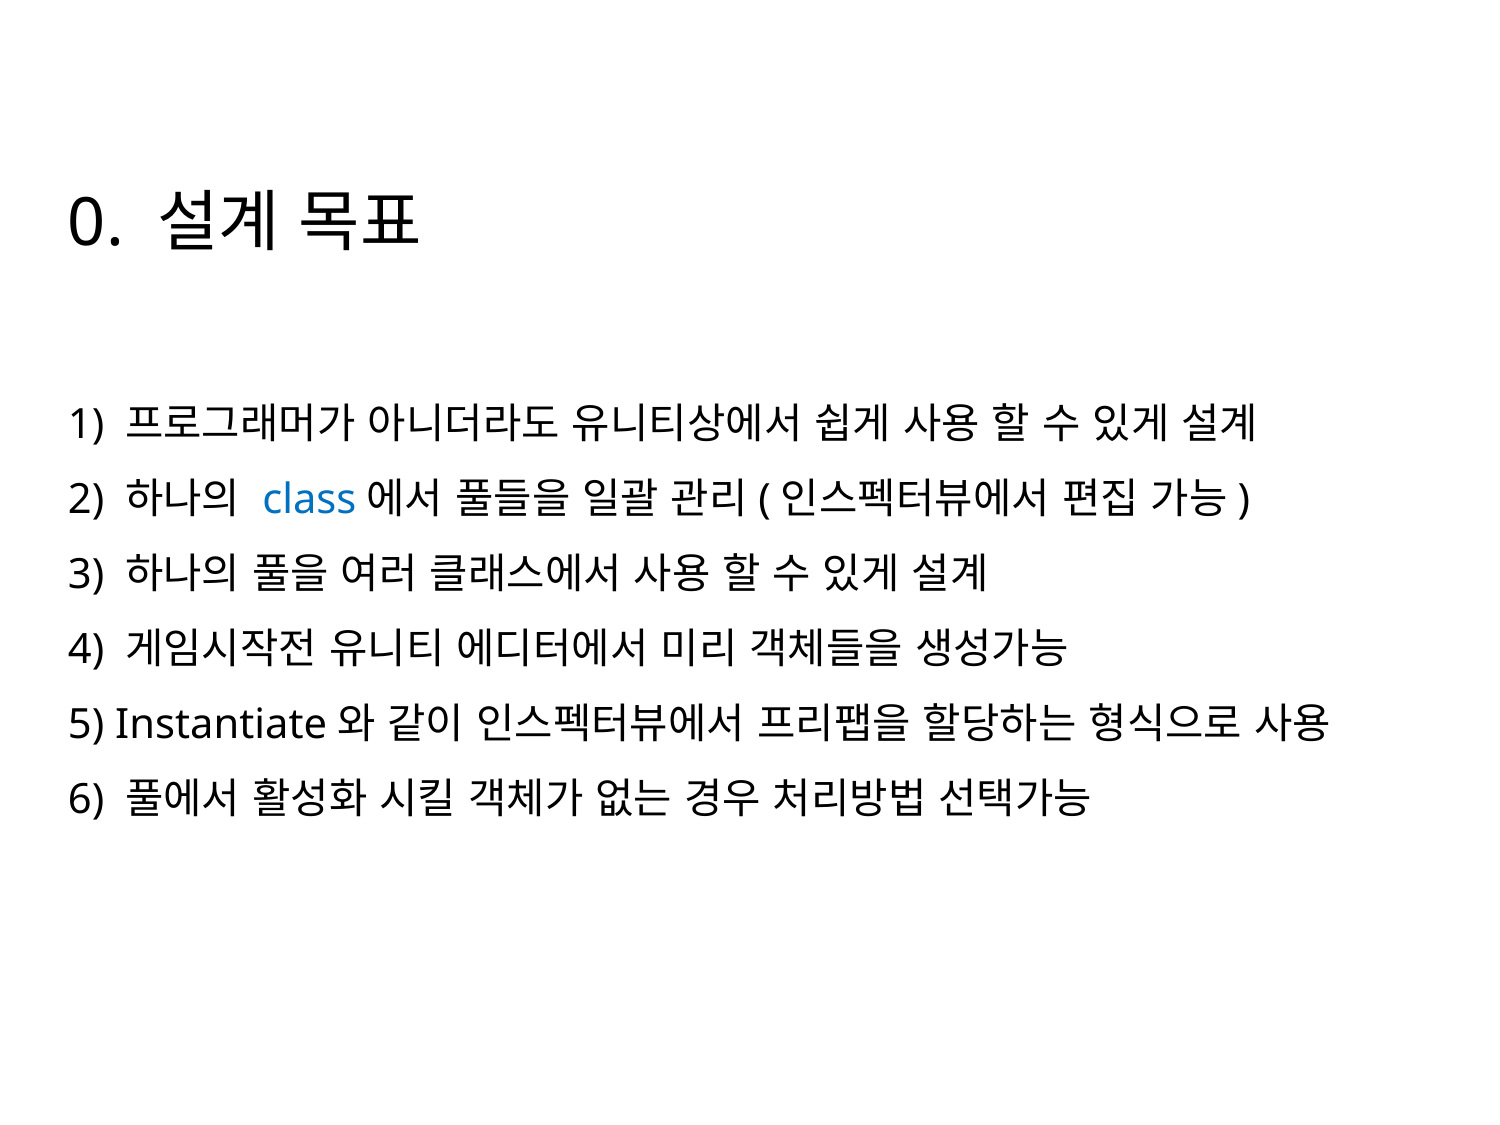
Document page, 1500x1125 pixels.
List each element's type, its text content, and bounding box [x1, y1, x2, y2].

text_box 1) 프로그래머가 아니더라도 유니티상에서 쉽게 사용 할 수 있게 설계 2) 하나의 class에서 풀들을 일괄 관리(인스펙터뷰에서 편집 가능) 3) 하나의 풀을 여러 클래스에서 사용 할 수 있게 설계 4) 게임시작전 유니티 에디터에서 미리 객체들을 생성가능 5) Instantiate와 같이 인스펙터뷰에서 프리팹을 할당하는 형식으로 사용 6) 풀에서 활성화 시킬 객체가 없는 경우 처리방법 선택가능 [53, 364, 1453, 830]
text_box 0. 설계 목표 [53, 171, 455, 266]
